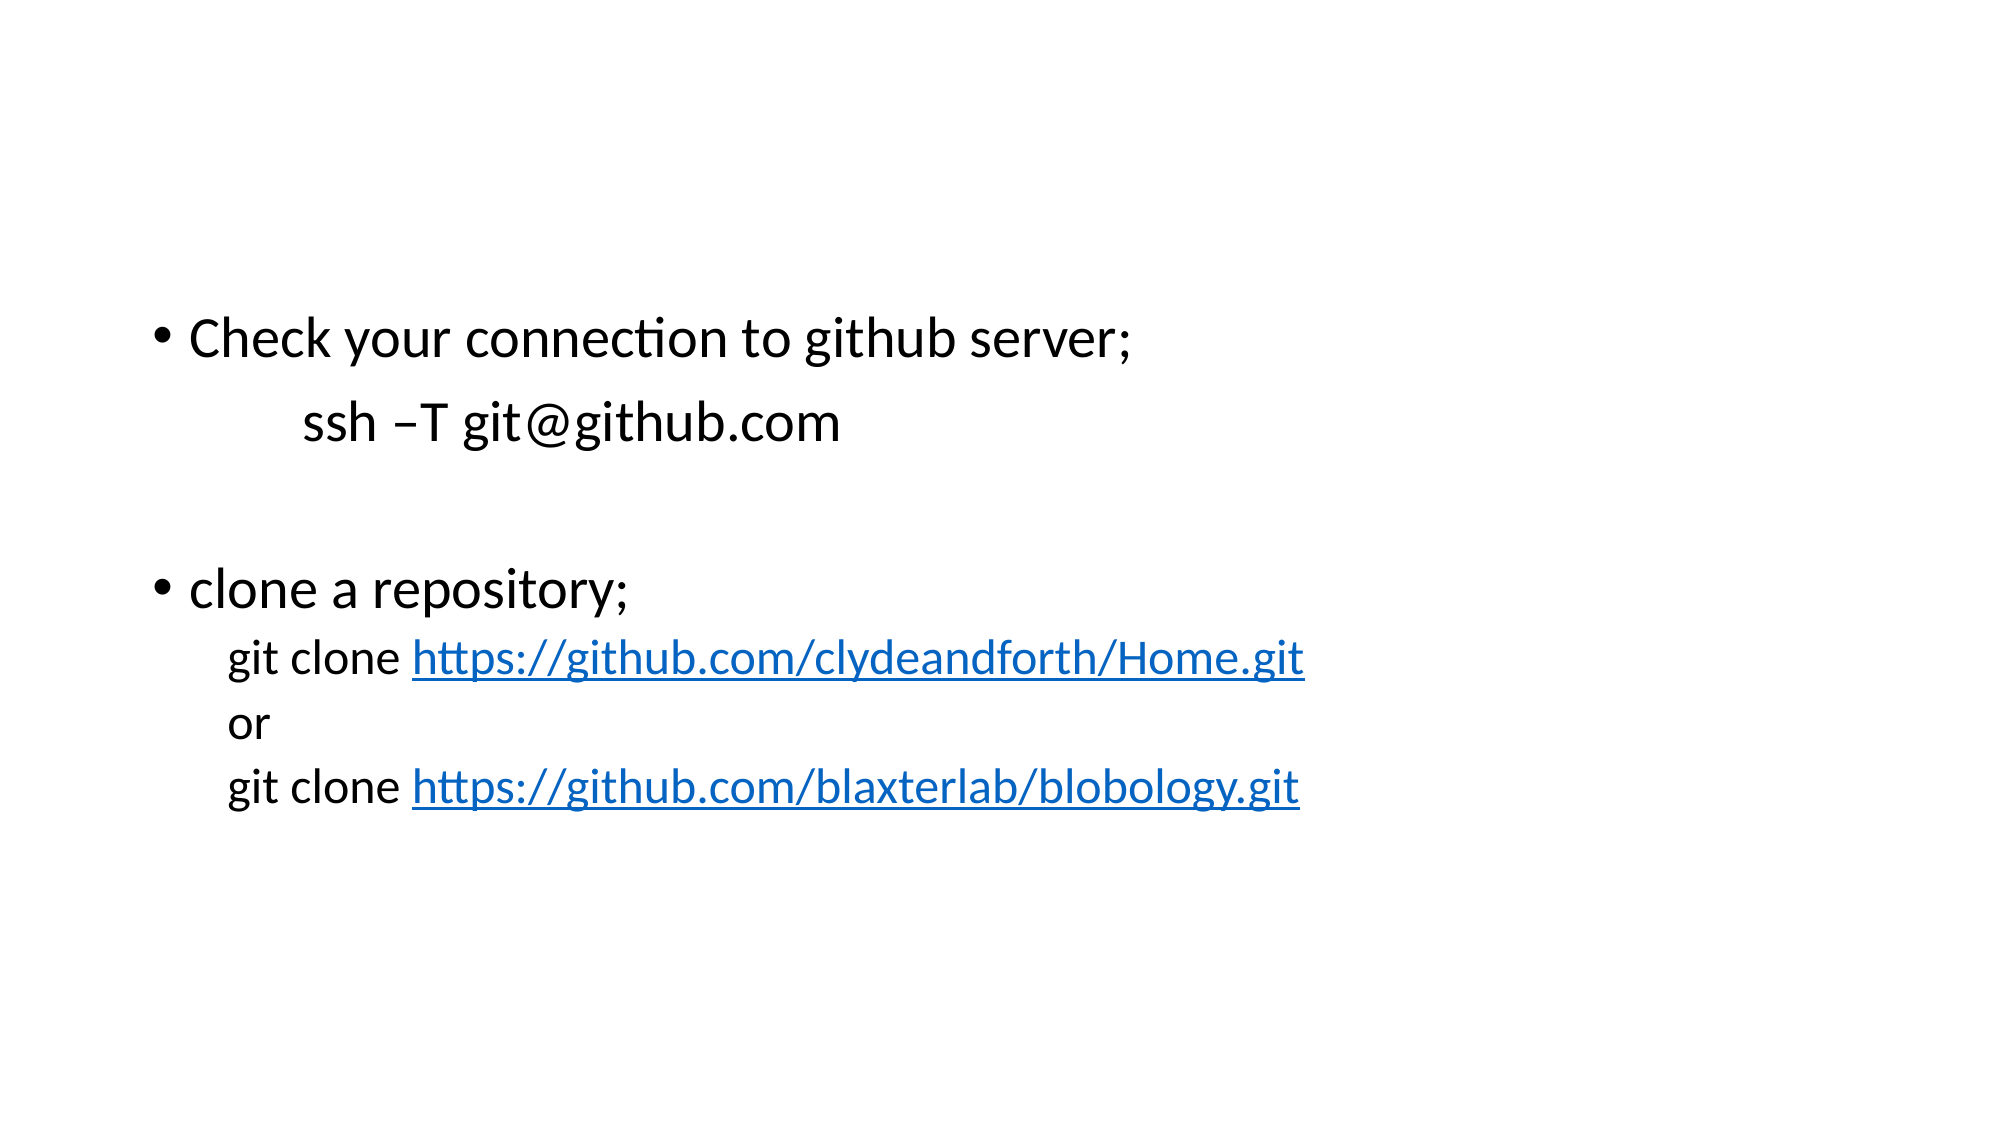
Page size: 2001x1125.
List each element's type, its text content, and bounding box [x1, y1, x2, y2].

list Check your connection to github server; ssh –T git@github.com clone a repository; git clone https://github.com/clydeandforth/Home.git or git clone https://github.com/blaxterlab/blobology.git [137, 299, 1863, 1014]
